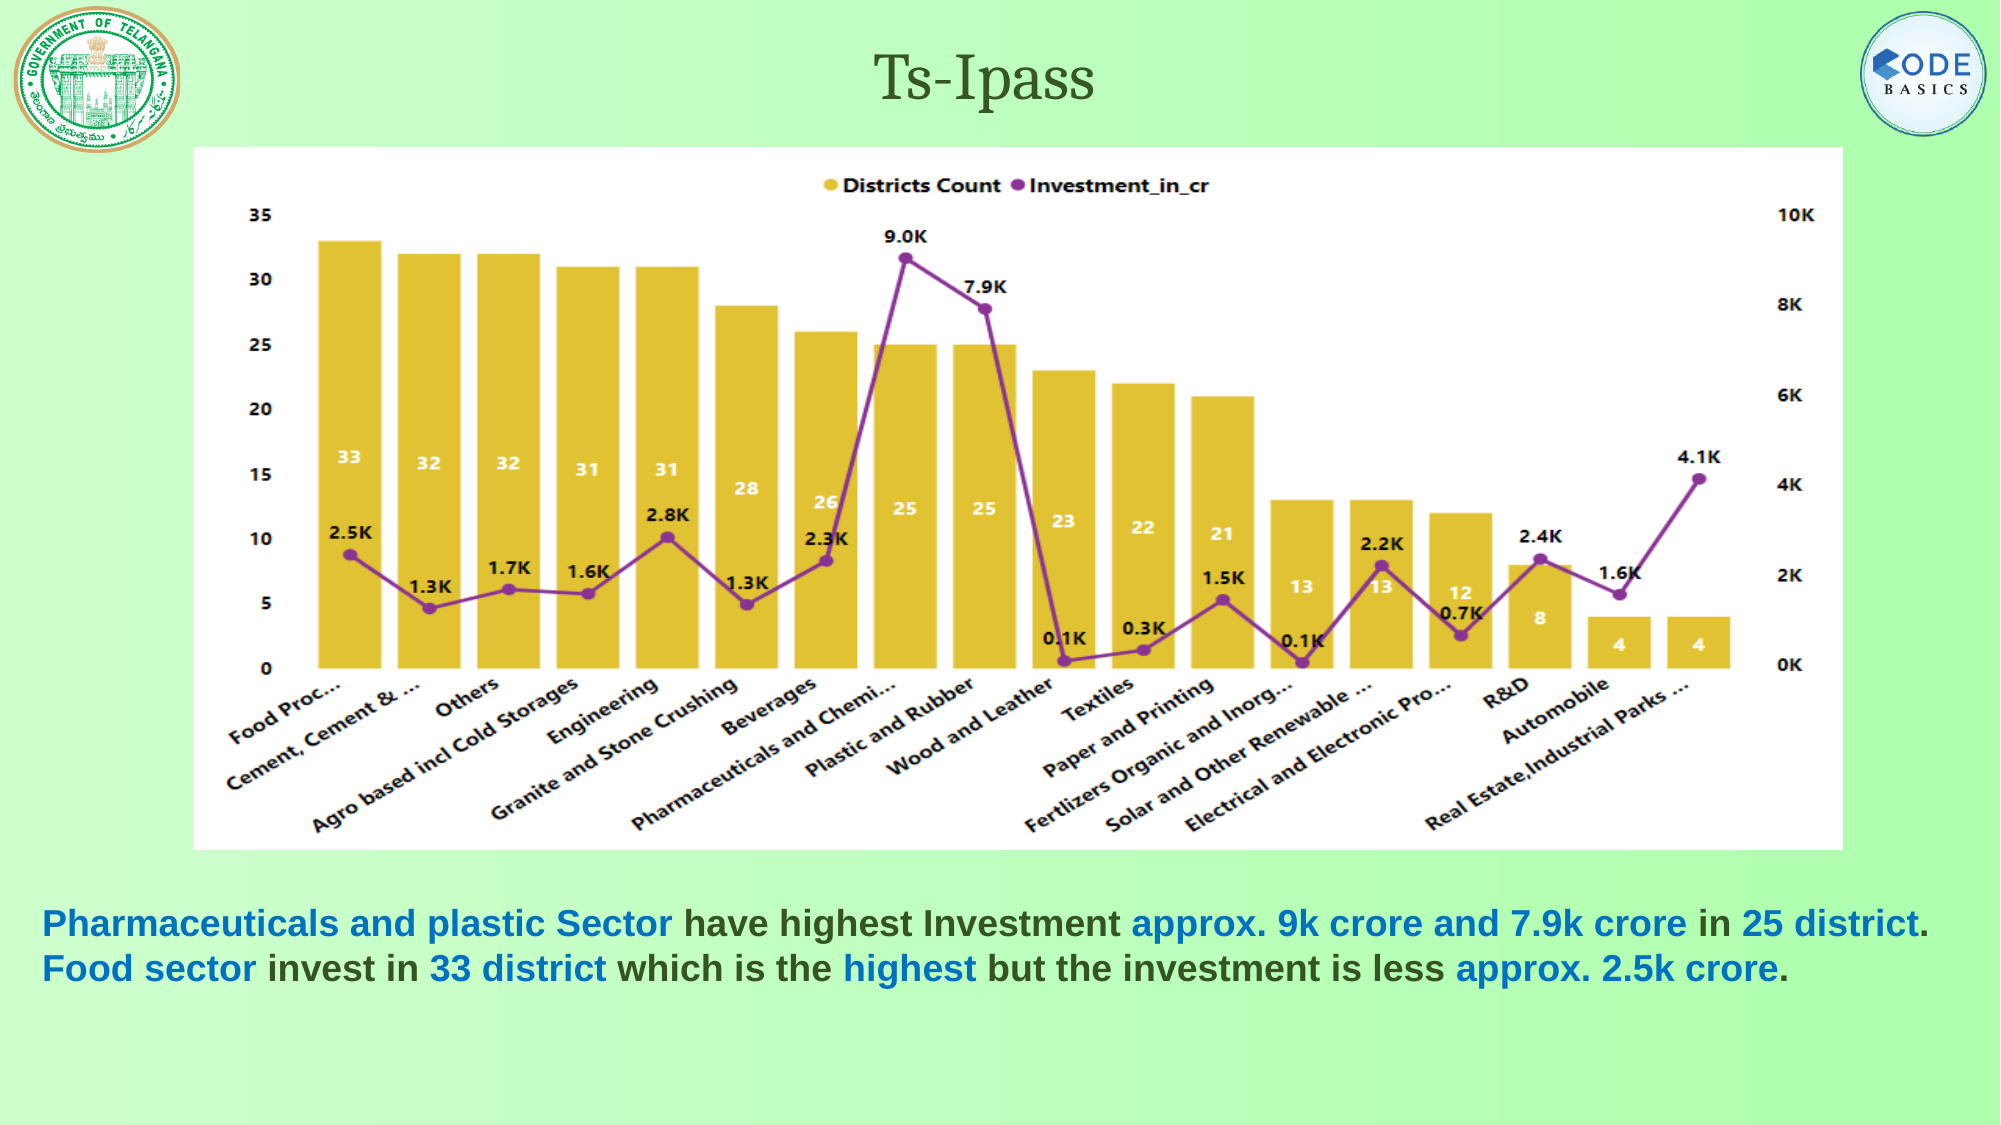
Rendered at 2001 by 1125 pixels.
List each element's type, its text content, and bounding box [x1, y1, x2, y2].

picture [193, 147, 1843, 851]
text_box [13, 6, 181, 153]
text_box [0, 0, 2000, 1125]
text_box Ts-Ipass [859, 25, 1141, 121]
picture [1855, 6, 1991, 141]
text_box Pharmaceuticals and plastic Sector have highest Investment approx. 9k crore and 7.9k crore in 25 district. Food sector invest in 33 district which is the highest but the investment is less approx. 2.5k crore. [27, 891, 1973, 997]
